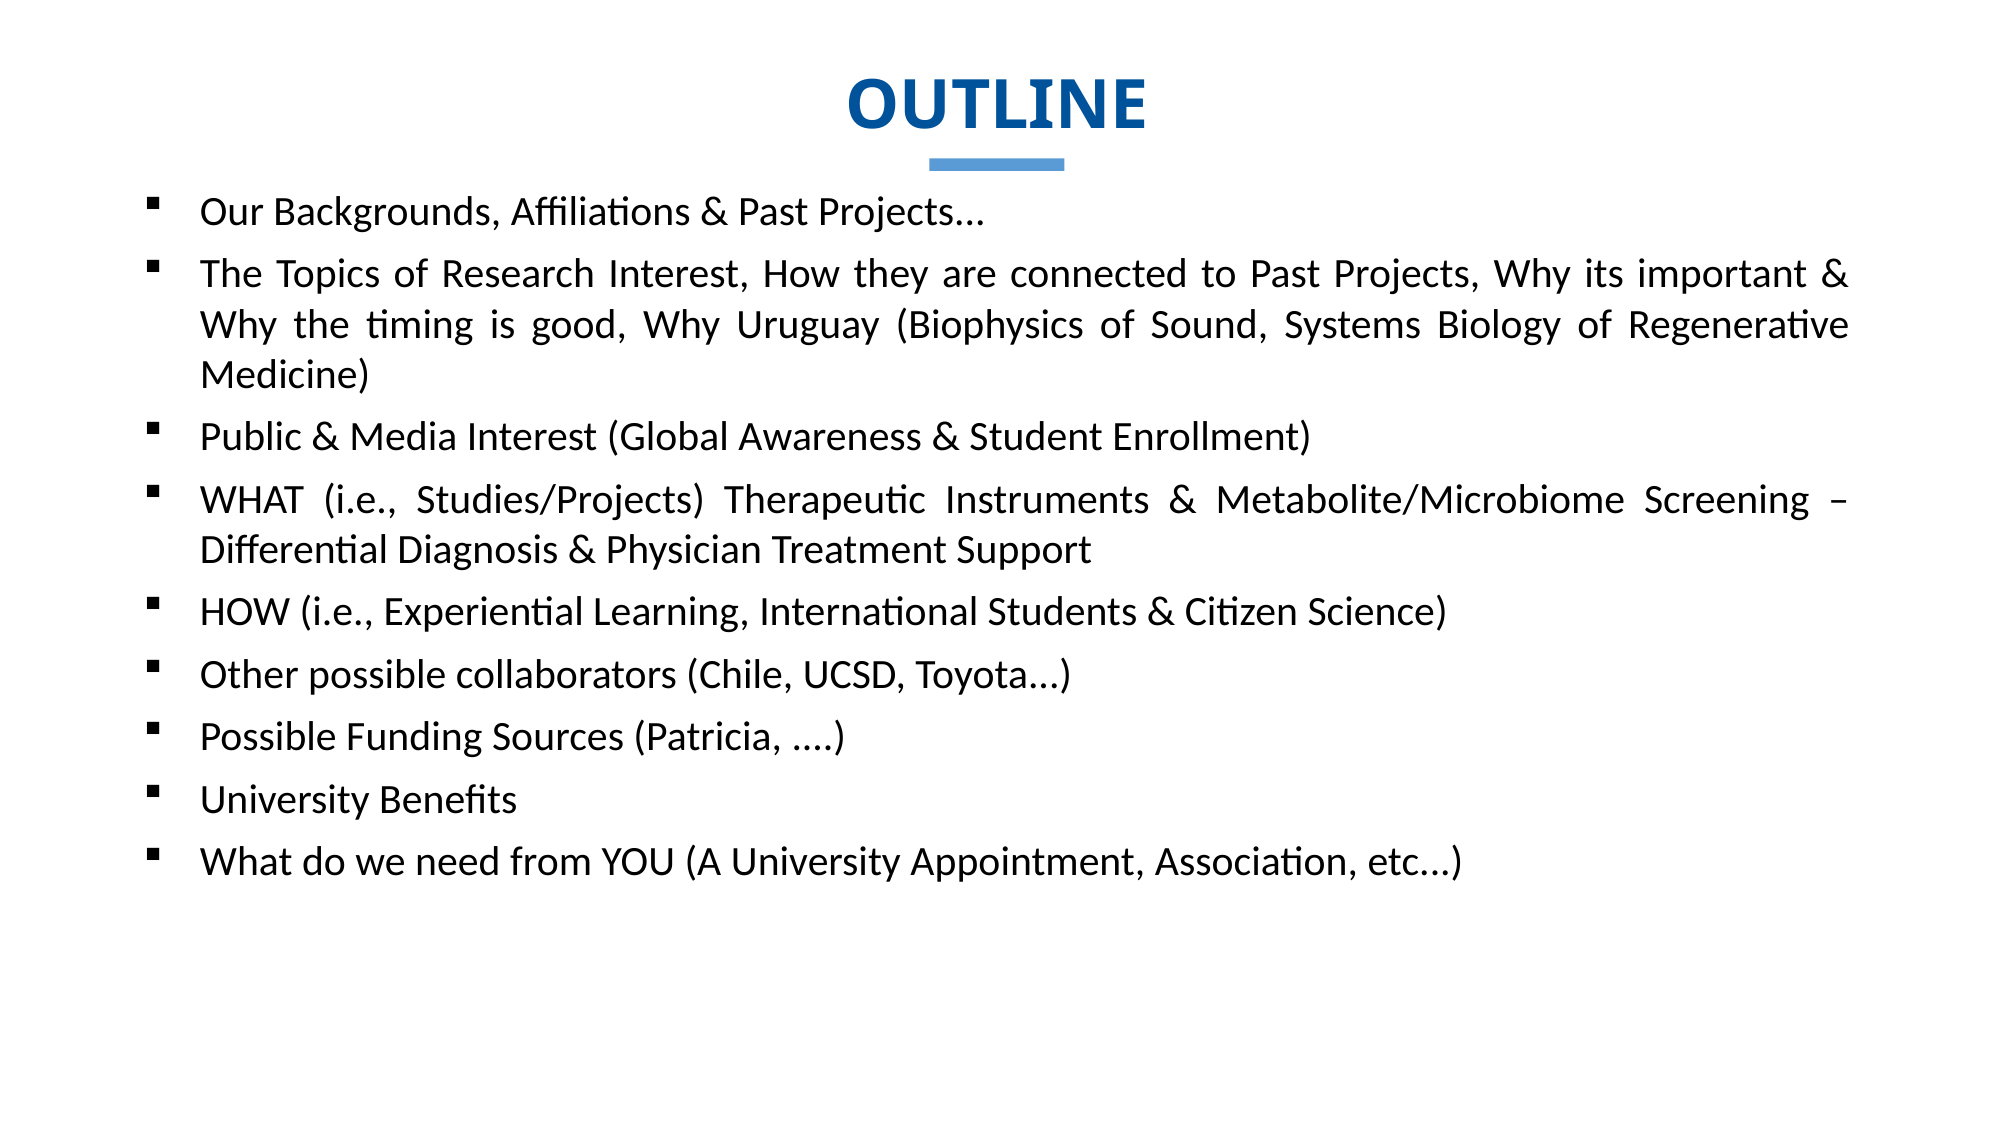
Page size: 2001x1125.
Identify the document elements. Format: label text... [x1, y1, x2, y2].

text_box Outline [96, 46, 1897, 159]
text_box Our Backgrounds, Affiliations & Past Projects... The Topics of Research Interest, How they are connected to Past Projects, Why its important & Why the timing is good, Why Uruguay (Biophysics of Sound, Systems Biology of Regenerative Medicine) Public & Media Interest (Global Awareness & Student Enrollment) WHAT (i.e., Studies/Projects) Therapeutic Instruments & Metabolite/Microbiome Screening – Differential Diagnosis & Physician Treatment Support HOW (i.e., Experiential Learning, International Students & Citizen Science) Other possible collaborators (Chile, UCSD, Toyota...) Possible Funding Sources (Patricia, ....) University Benefits What do we need from YOU (A University Appointment, Association, etc...) [128, 176, 1866, 892]
text_box [929, 158, 1065, 171]
